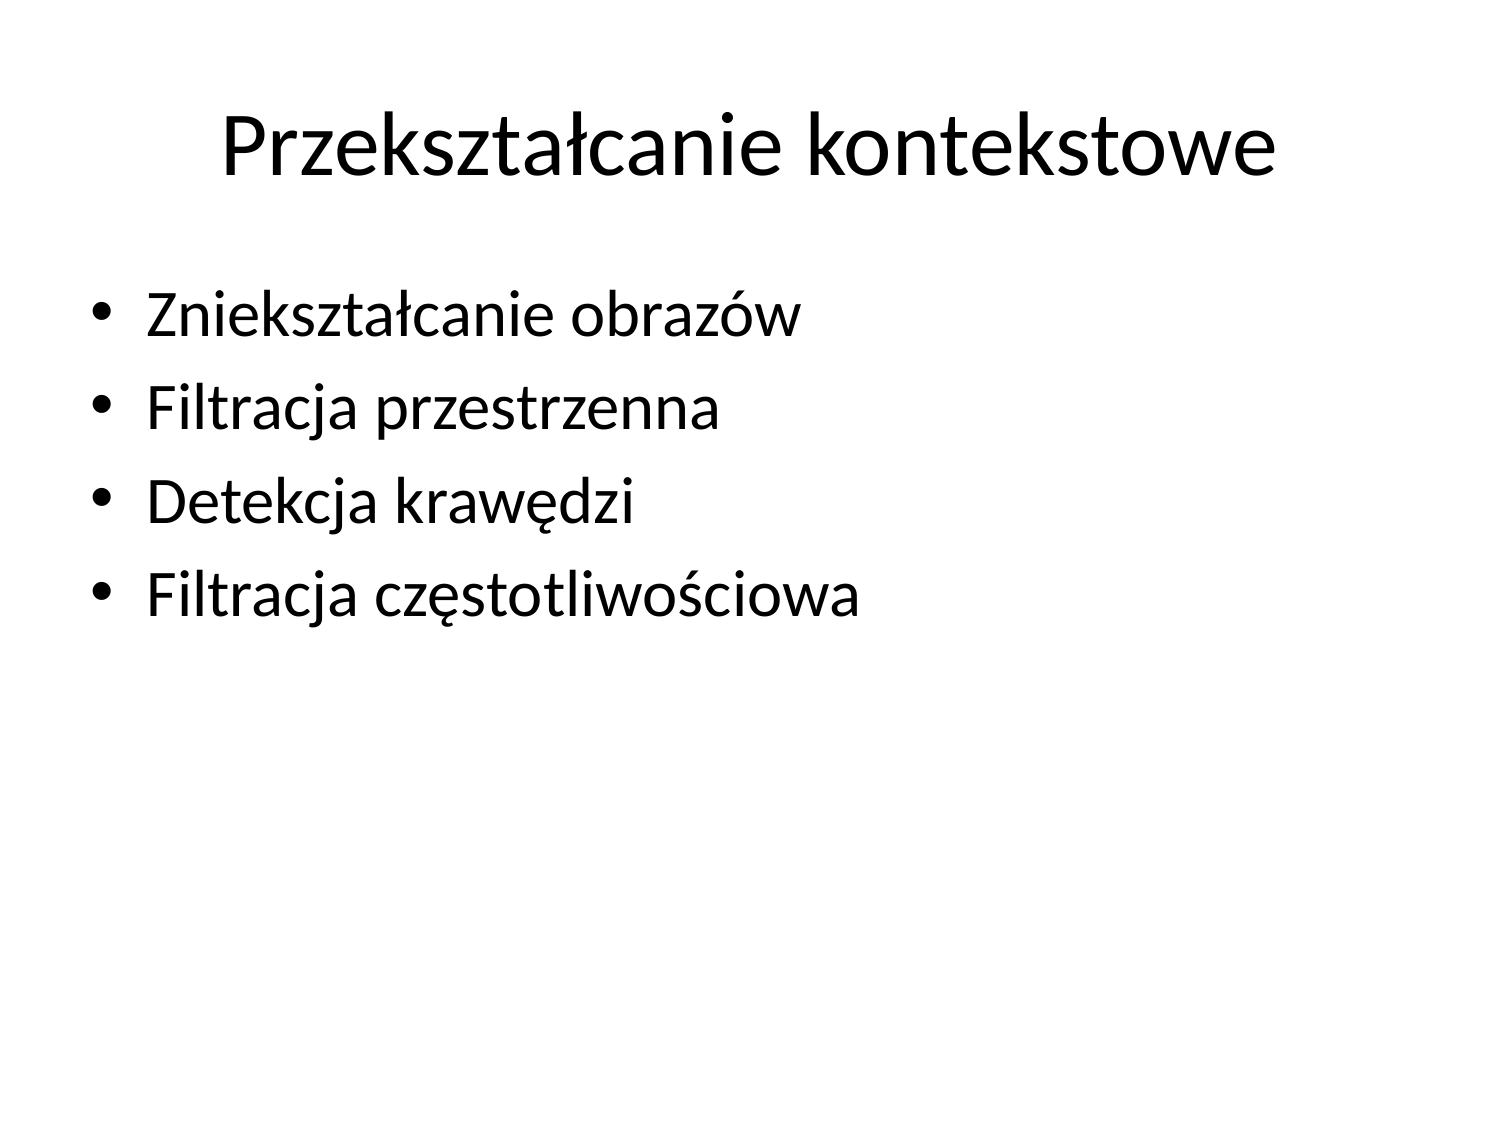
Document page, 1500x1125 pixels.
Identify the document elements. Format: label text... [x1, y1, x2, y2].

title Przekształcanie kontekstowe [75, 45, 1425, 233]
list Zniekształcanie obrazów Filtracja przestrzenna Detekcja krawędzi Filtracja częstotliwościowa [75, 262, 1425, 1005]
